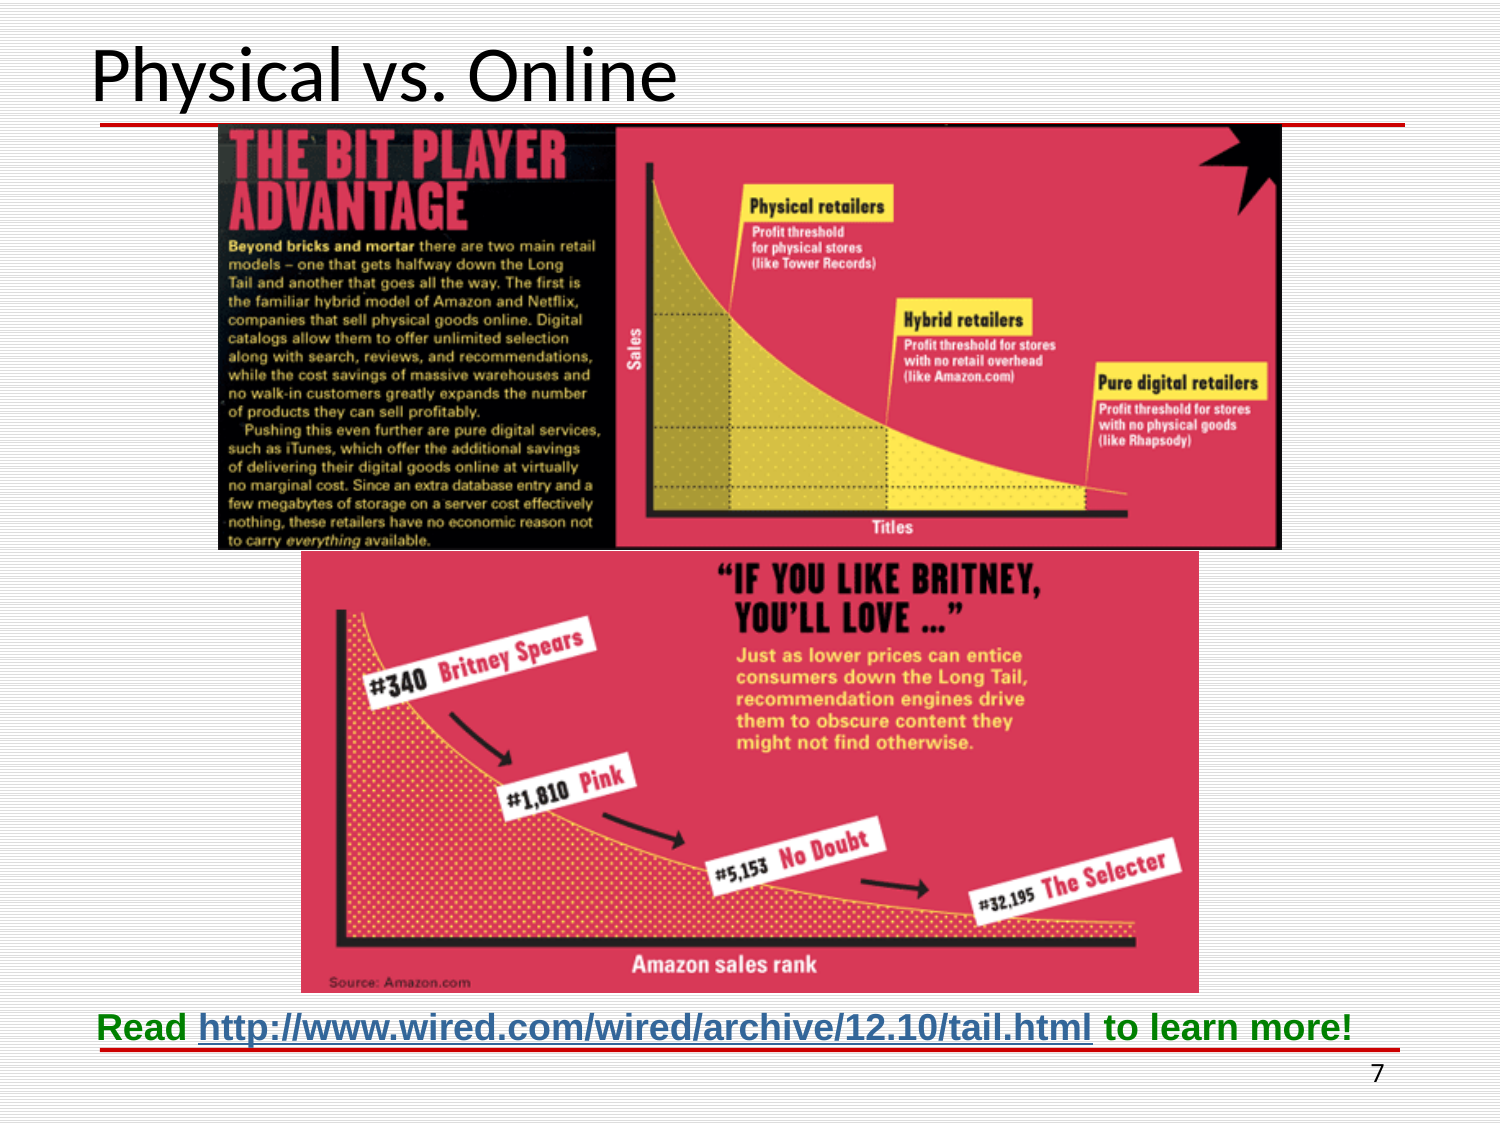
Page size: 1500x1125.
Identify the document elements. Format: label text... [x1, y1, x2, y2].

text_box Read http://www.wired.com/wired/archive/12.10/tail.html to learn more! [24, 995, 1425, 1056]
title Physical vs. Online [75, 0, 1388, 125]
picture [218, 124, 1282, 993]
slide_number 7 [1074, 1056, 1401, 1125]
